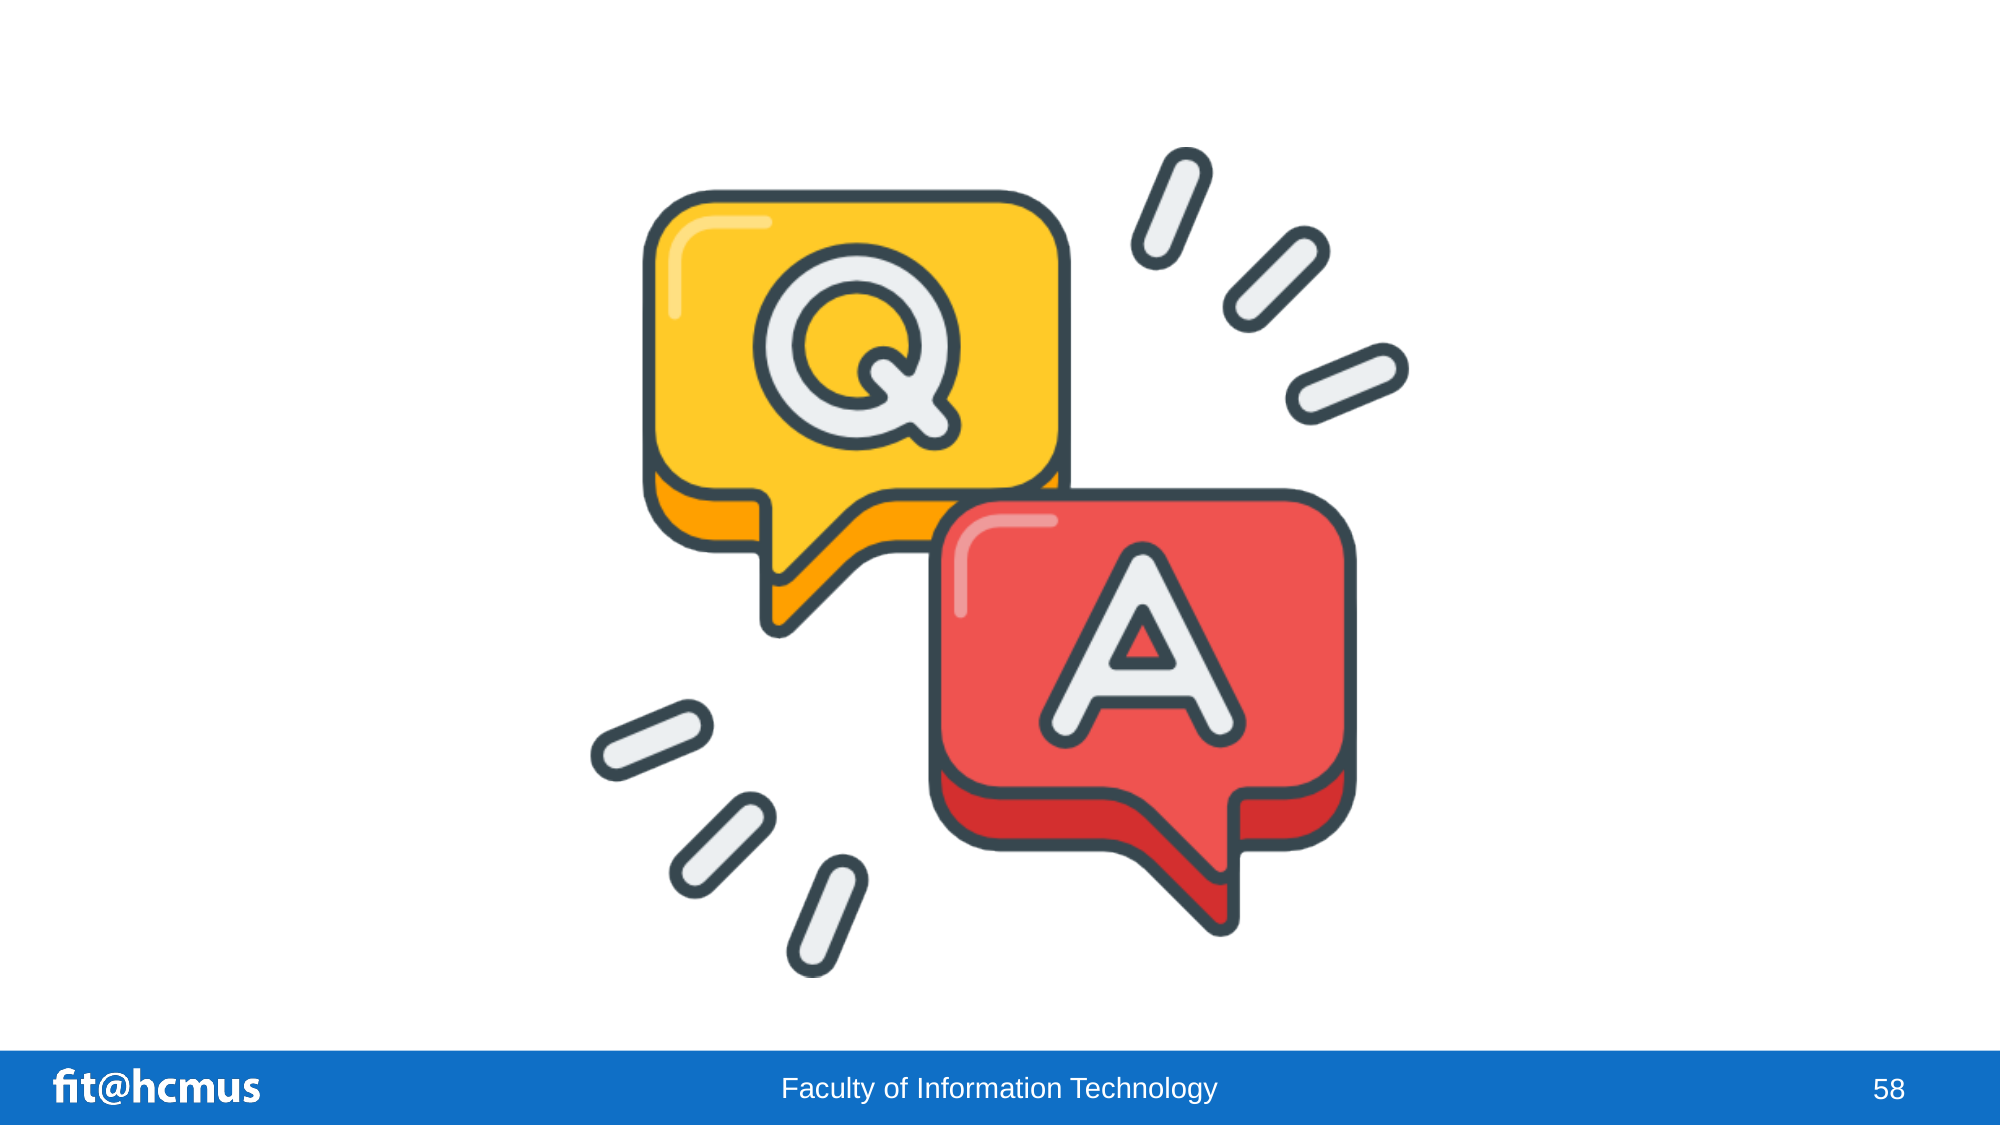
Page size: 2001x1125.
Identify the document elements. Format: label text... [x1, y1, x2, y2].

footer Faculty of Information Technology [666, 1049, 1334, 1124]
picture [53, 1068, 260, 1105]
picture [584, 147, 1416, 978]
slide_number 58 [1799, 1050, 1906, 1125]
